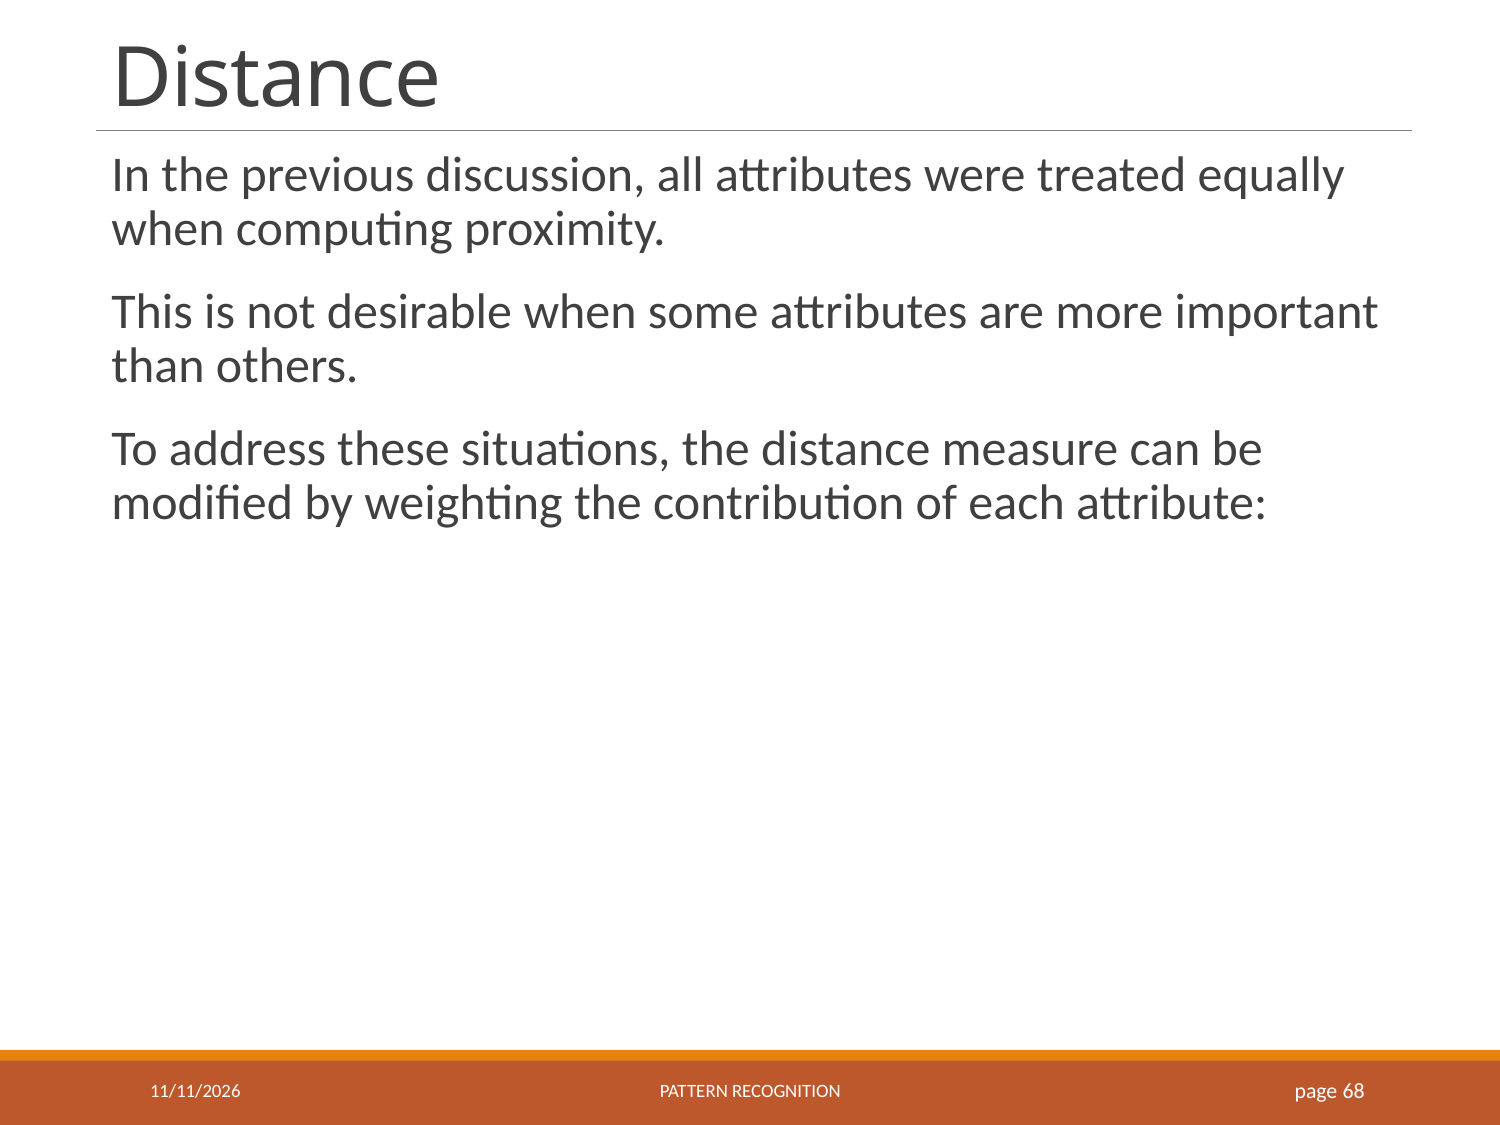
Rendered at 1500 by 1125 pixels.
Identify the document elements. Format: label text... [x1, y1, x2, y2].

footer Pattern recognition [453, 1059, 1047, 1120]
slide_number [135, 1059, 440, 1120]
slide_number page 68 [1218, 1059, 1380, 1120]
title Distance [96, 19, 1413, 131]
